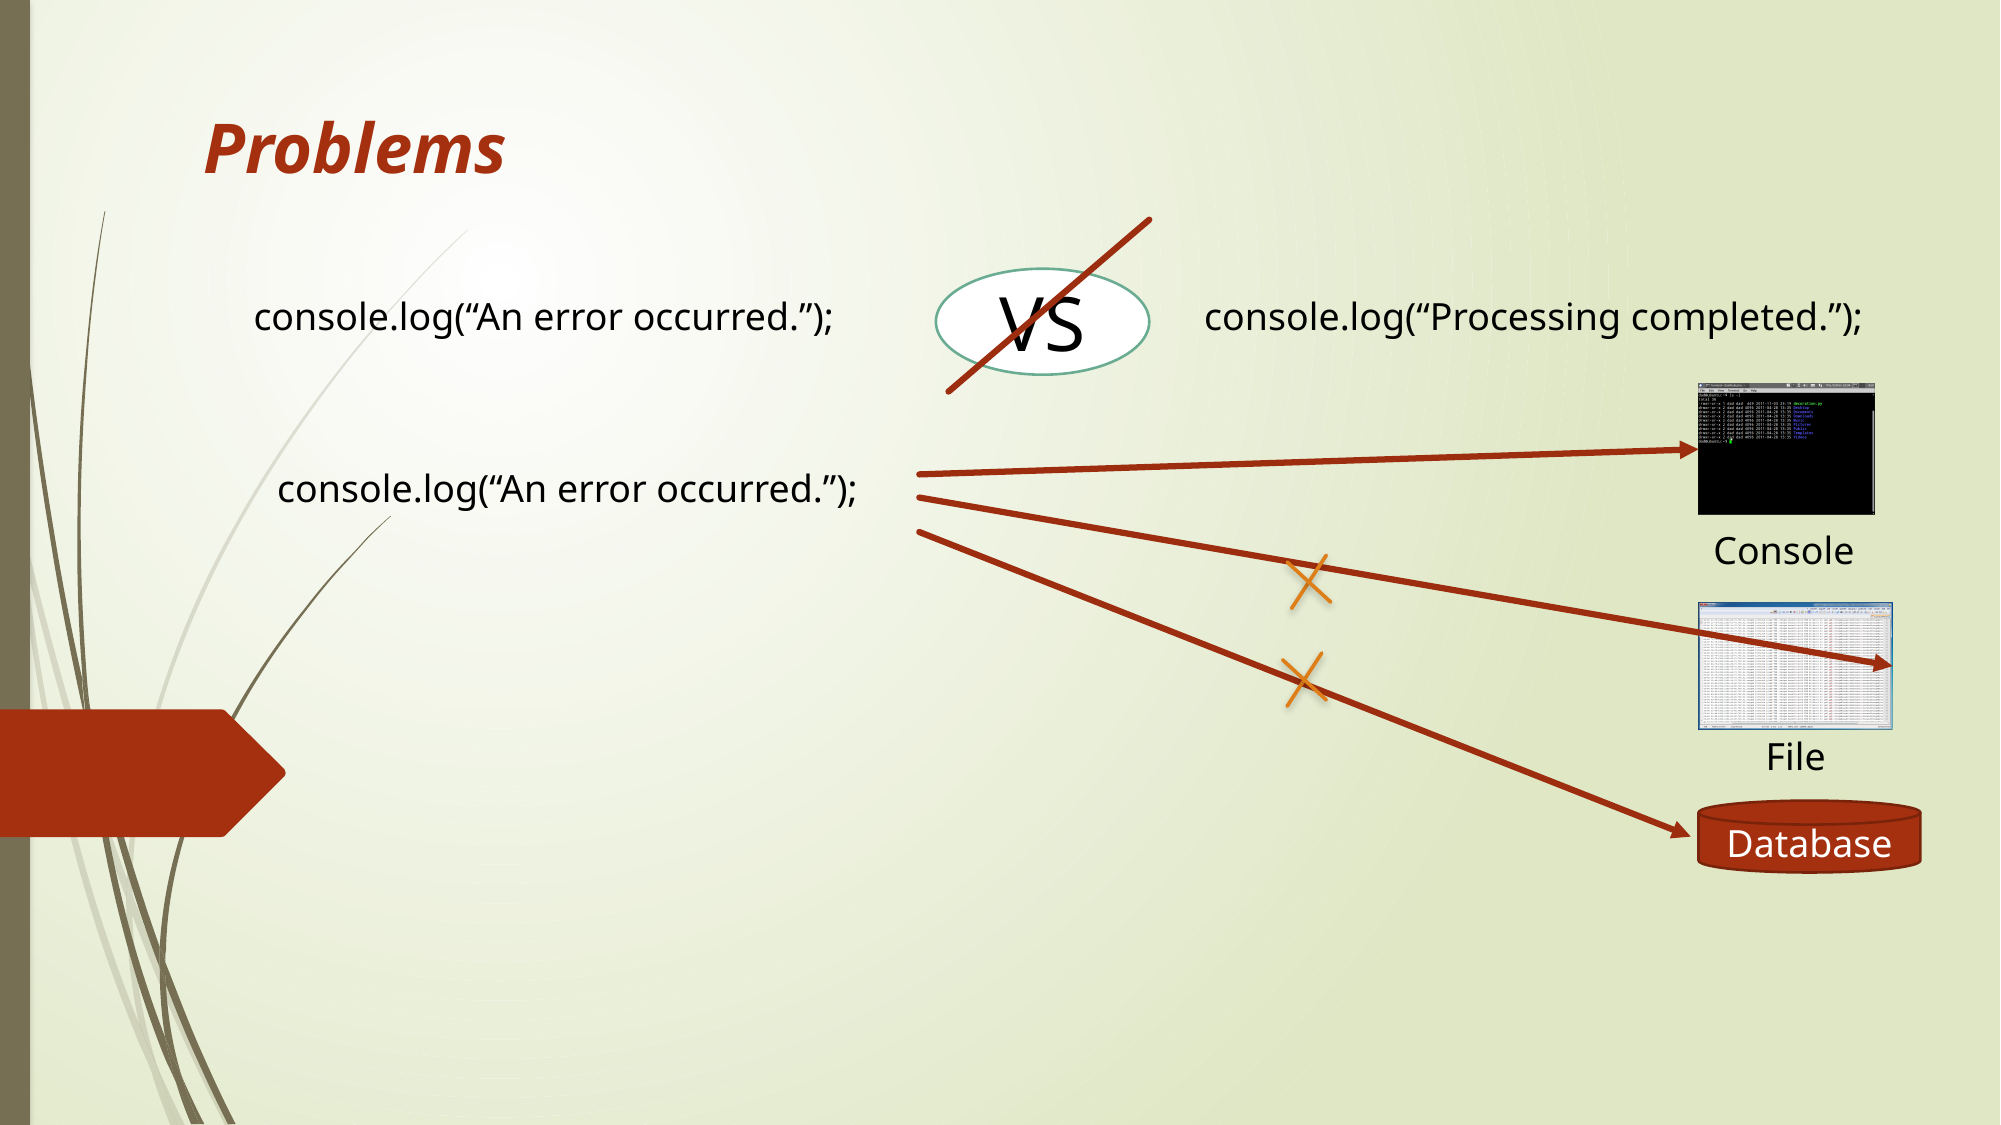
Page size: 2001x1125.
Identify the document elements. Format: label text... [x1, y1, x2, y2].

text_box Console [1702, 519, 1885, 601]
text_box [1282, 659, 1327, 701]
text_box VS [934, 300, 943, 343]
text_box console.log(“Processing completed.”); [1189, 285, 1955, 391]
picture [1698, 383, 1875, 515]
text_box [919, 448, 1699, 475]
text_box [948, 219, 1150, 392]
picture [1698, 601, 1893, 731]
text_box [1286, 652, 1322, 658]
text_box console.log(“An error occurred.”); [262, 458, 920, 563]
text_box Database [1697, 799, 1922, 874]
text_box Problems [188, 97, 1651, 203]
text_box console.log(“An error occurred.”); [238, 285, 896, 391]
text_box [919, 531, 1691, 837]
text_box File [1698, 739, 1893, 809]
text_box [919, 497, 1699, 667]
